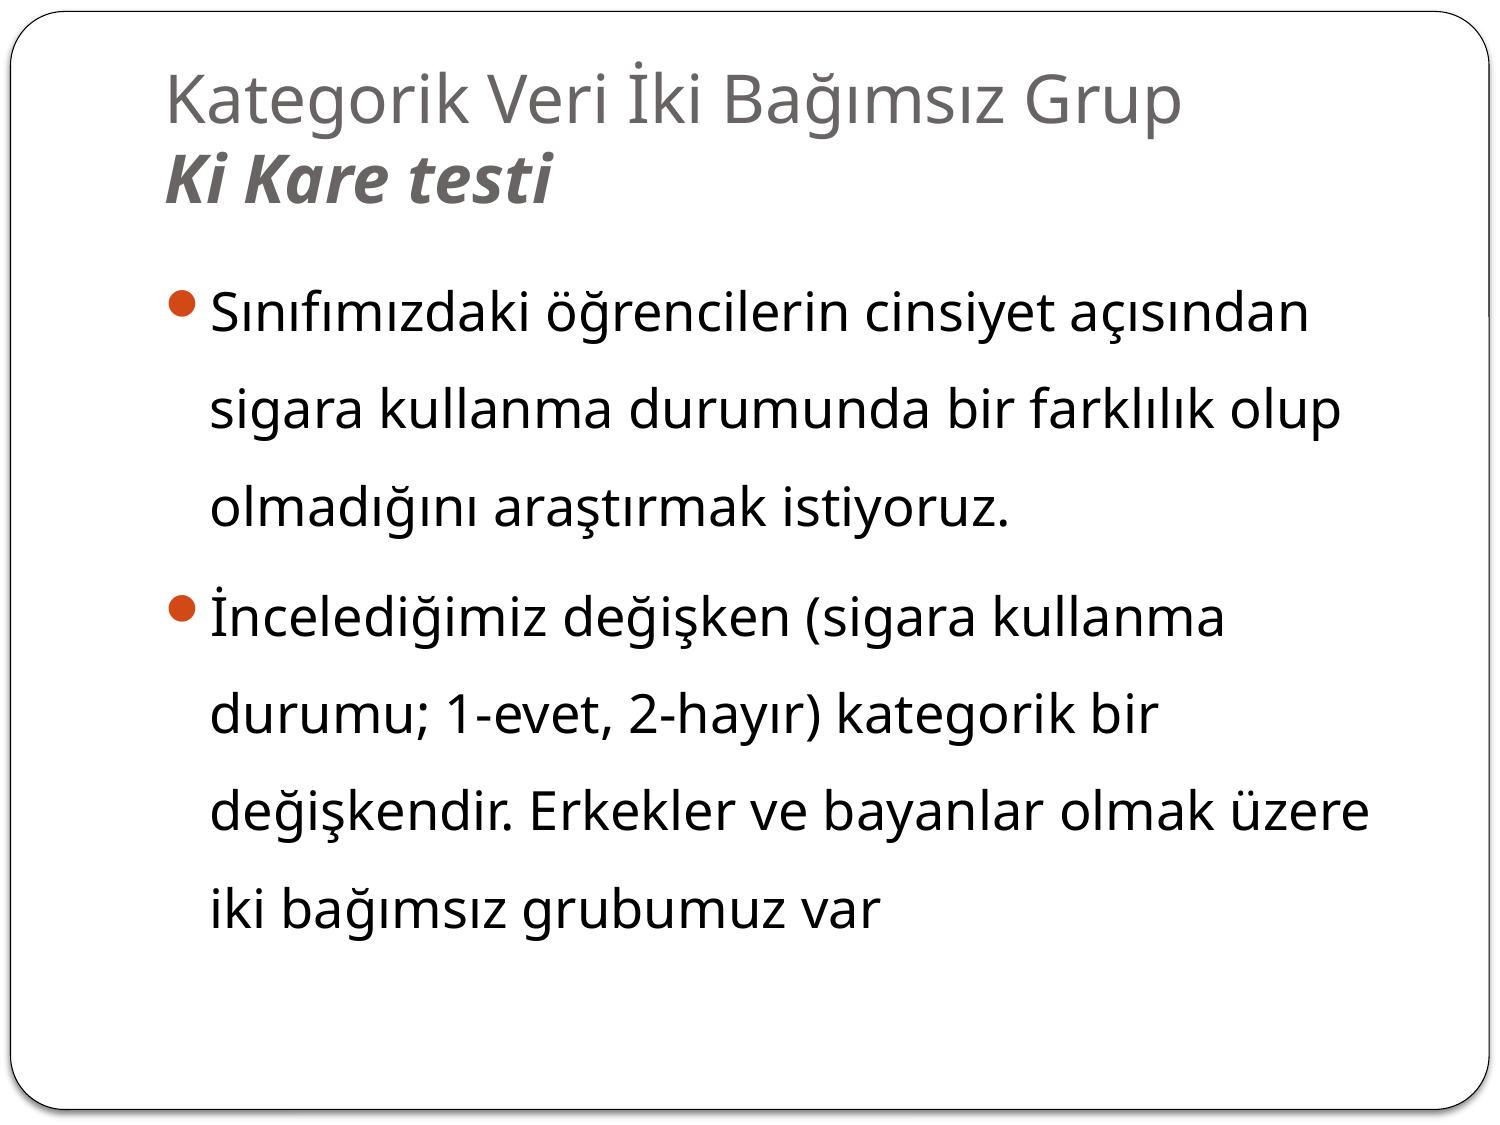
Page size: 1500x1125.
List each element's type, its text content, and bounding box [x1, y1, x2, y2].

title Kategorik Veri İki Bağımsız Grup Ki Kare testi [150, 45, 1425, 233]
list Sınıfımızdaki öğrencilerin cinsiyet açısından sigara kullanma durumunda bir farklılık olup olmadığını araştırmak istiyoruz. İncelediğimiz değişken (sigara kullanma durumu; 1-evet, 2-hayır) kategorik bir değişkendir. Erkekler ve bayanlar olmak üzere iki bağımsız grubumuz var [150, 237, 1425, 988]
